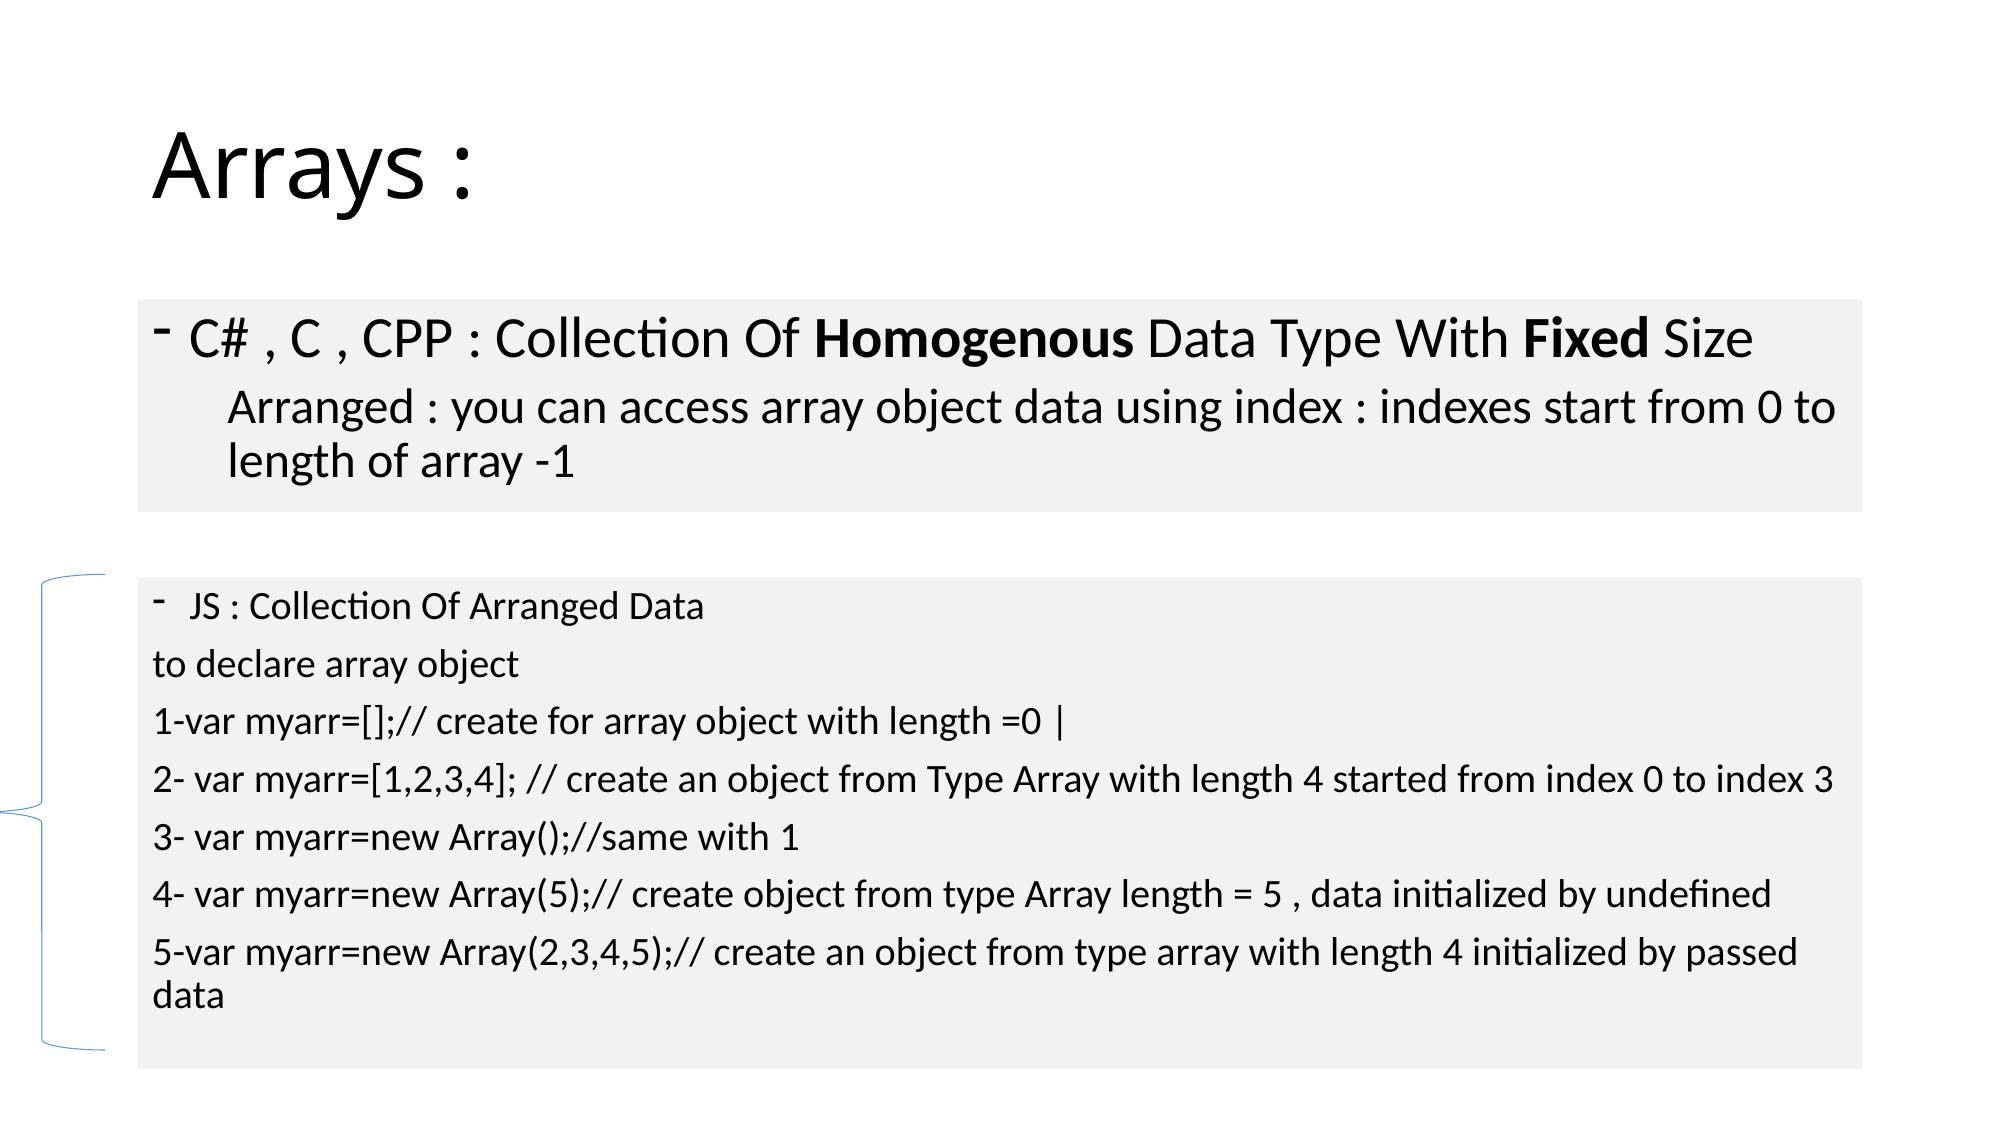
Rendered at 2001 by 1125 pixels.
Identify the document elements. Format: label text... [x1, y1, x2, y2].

text_box JS : Collection Of Arranged Data to declare array object 1-var myarr=[];// create for array object with length =0 | 2- var myarr=[1,2,3,4]; // create an object from Type Array with length 4 started from index 0 to index 3 3- var myarr=new Array();//same with 1 4- var myarr=new Array(5);// create object from type Array length = 5 , data initialized by undefined 5-var myarr=new Array(2,3,4,5);// create an object from type array with length 4 initialized by passed data [137, 577, 1863, 1070]
title Arrays : [137, 59, 1863, 278]
text_box [0, 573, 106, 1051]
list C# , C , CPP : Collection Of Homogenous Data Type With Fixed Size Arranged : you can access array object data using index : indexes start from 0 to length of array -1 [137, 299, 1863, 513]
